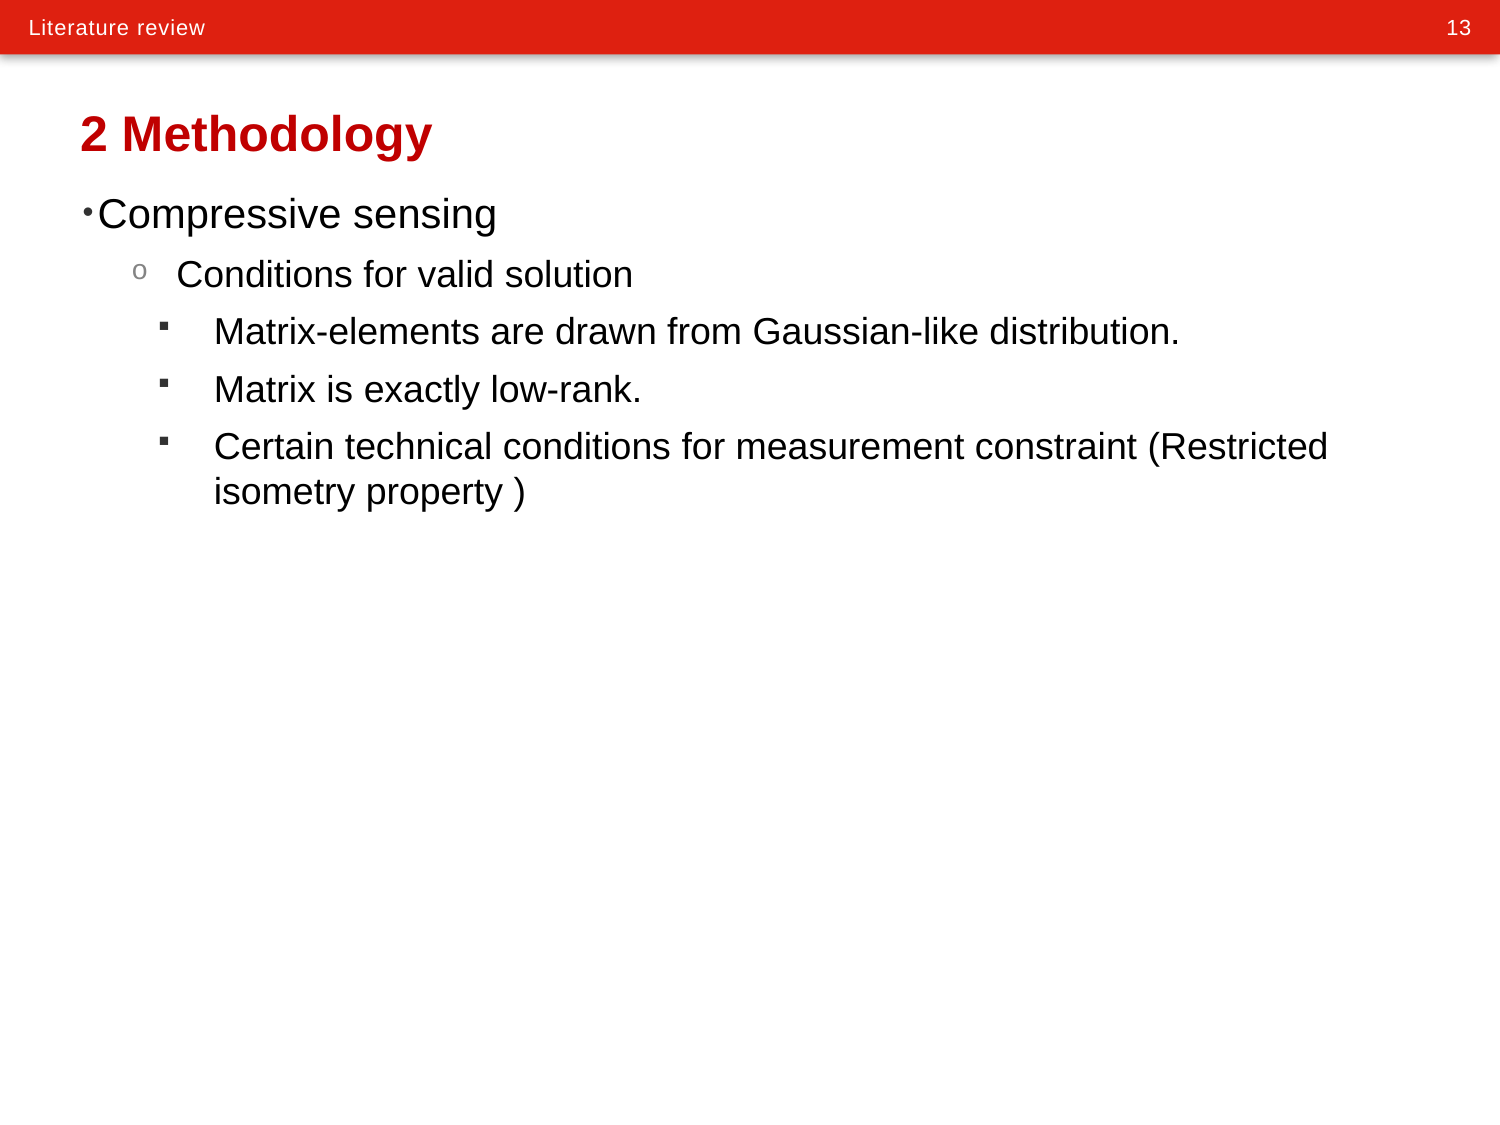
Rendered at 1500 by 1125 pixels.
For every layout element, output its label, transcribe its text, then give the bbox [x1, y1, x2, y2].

list Compressive sensing Conditions for valid solution Matrix-elements are drawn from Gaussian-like distribution. Matrix is exactly low-rank. Certain technical conditions for measurement constraint (Restricted isometry property ) [67, 179, 1438, 1054]
title 2 Methodology [64, 83, 1436, 180]
